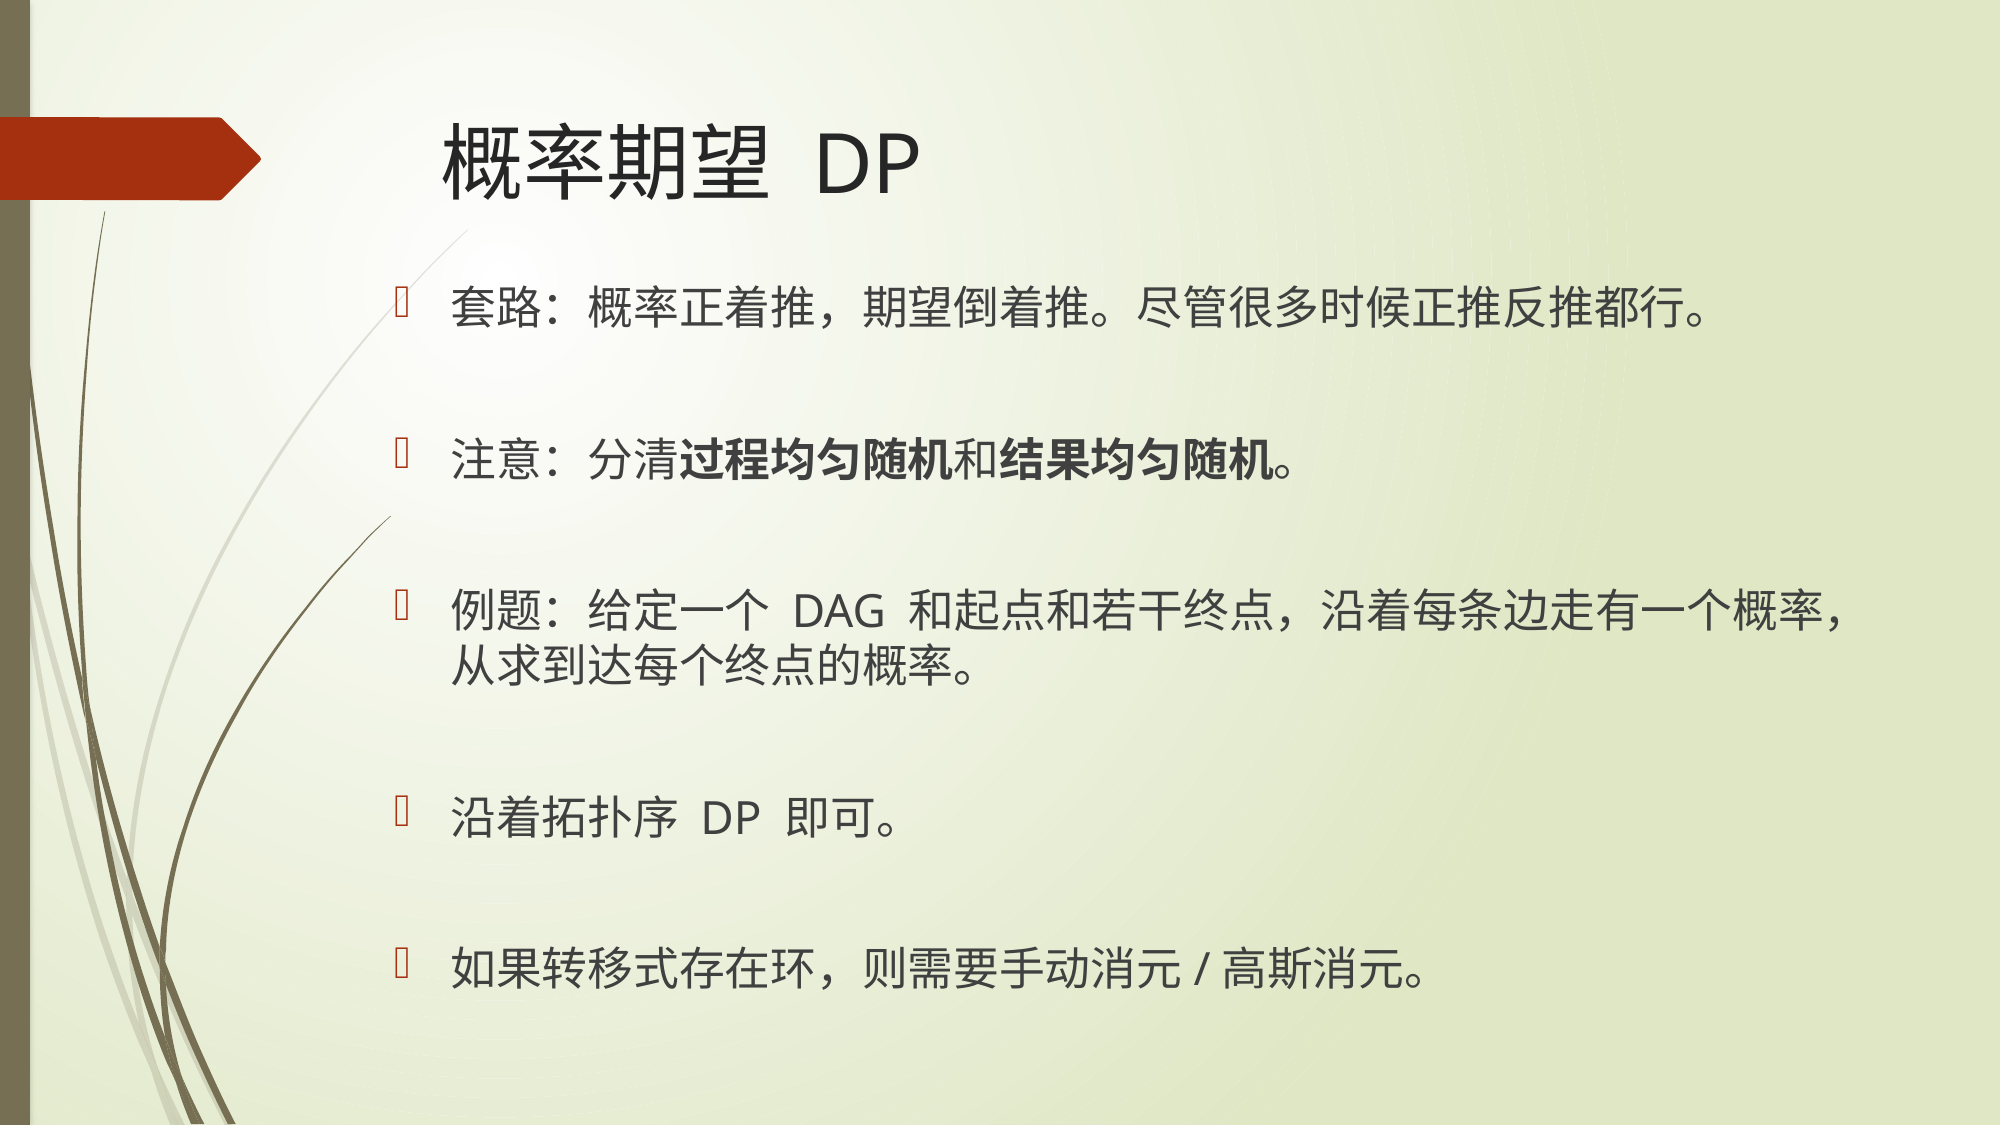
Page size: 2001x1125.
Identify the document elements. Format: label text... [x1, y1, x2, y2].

list 套路：概率正着推，期望倒着推。尽管很多时候正推反推都行。 注意：分清过程均匀随机和结果均匀随机。 例题：给定一个 DAG 和起点和若干终点，沿着每条边走有一个概率，从求到达每个终点的概率。 沿着拓扑序 DP 即可。 如果转移式存在环，则需要手动消元/高斯消元。 [379, 271, 1888, 1071]
title 概率期望 DP [425, 102, 1888, 271]
